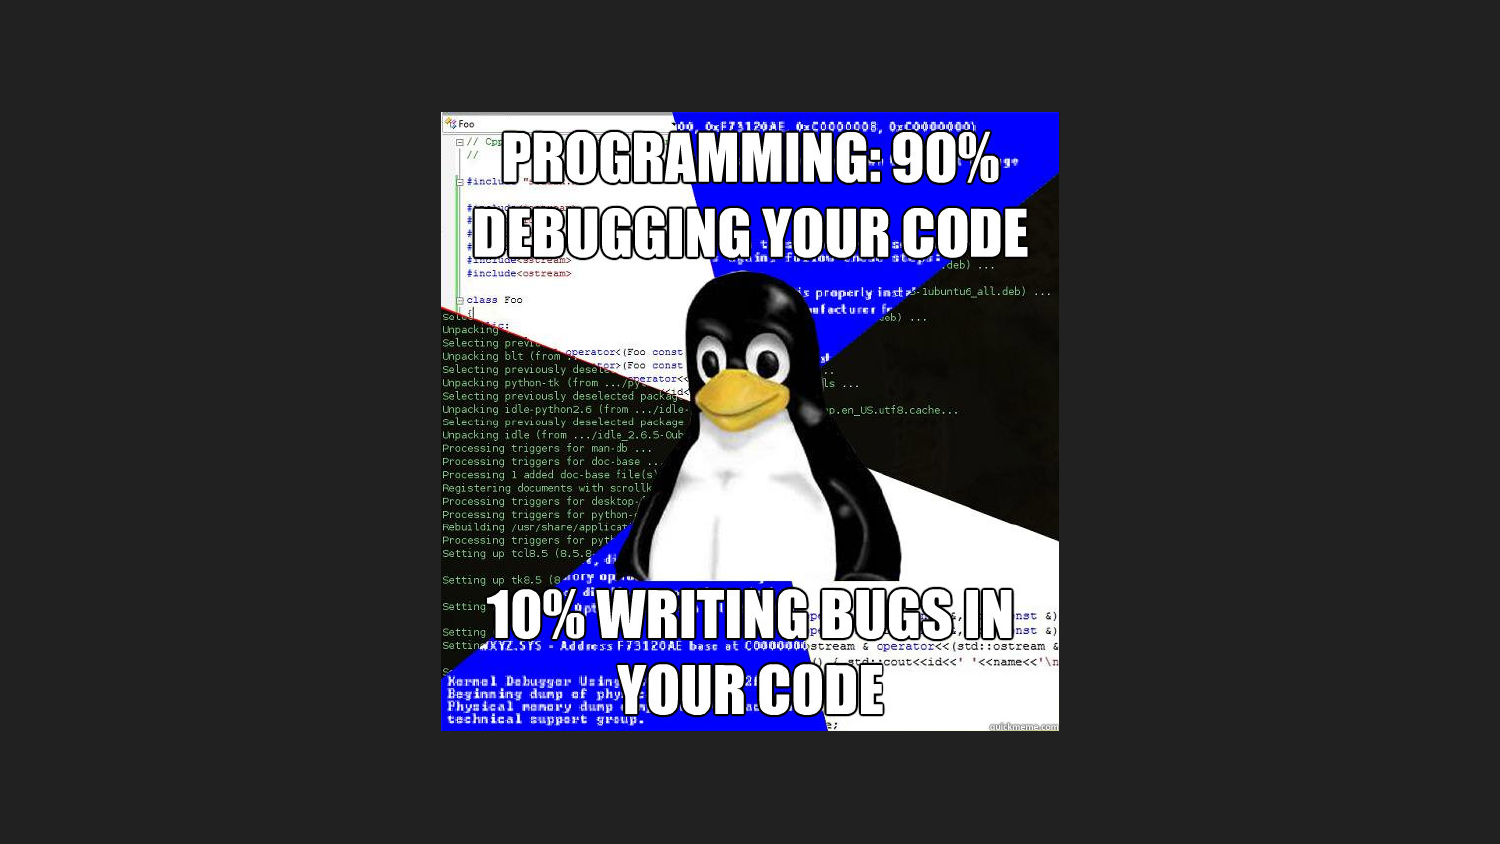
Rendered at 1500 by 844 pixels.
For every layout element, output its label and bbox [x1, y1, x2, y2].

picture [440, 112, 1060, 731]
